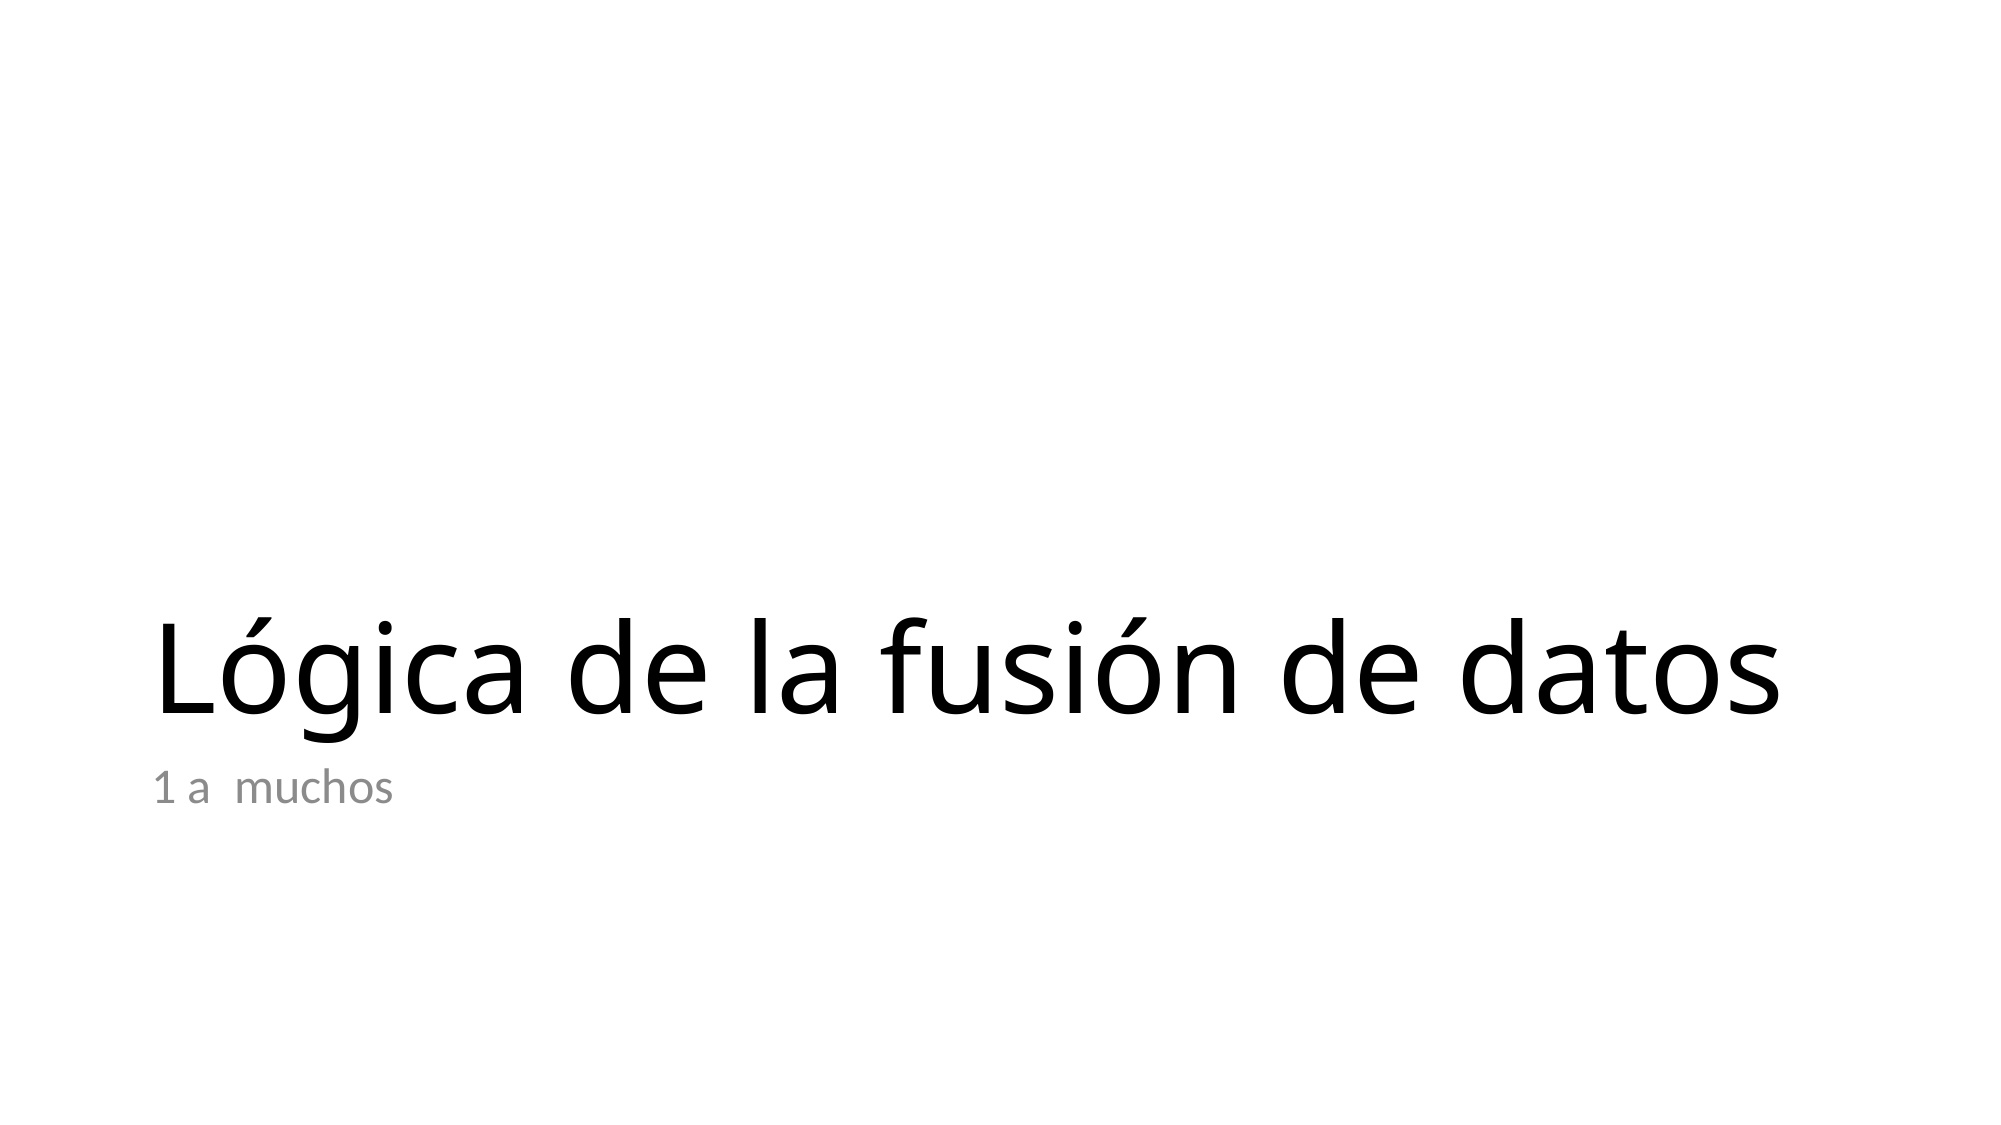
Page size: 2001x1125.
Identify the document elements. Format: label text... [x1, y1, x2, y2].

title Lógica de la fusión de datos [136, 280, 1862, 749]
list 1 a muchos [136, 752, 1862, 999]
